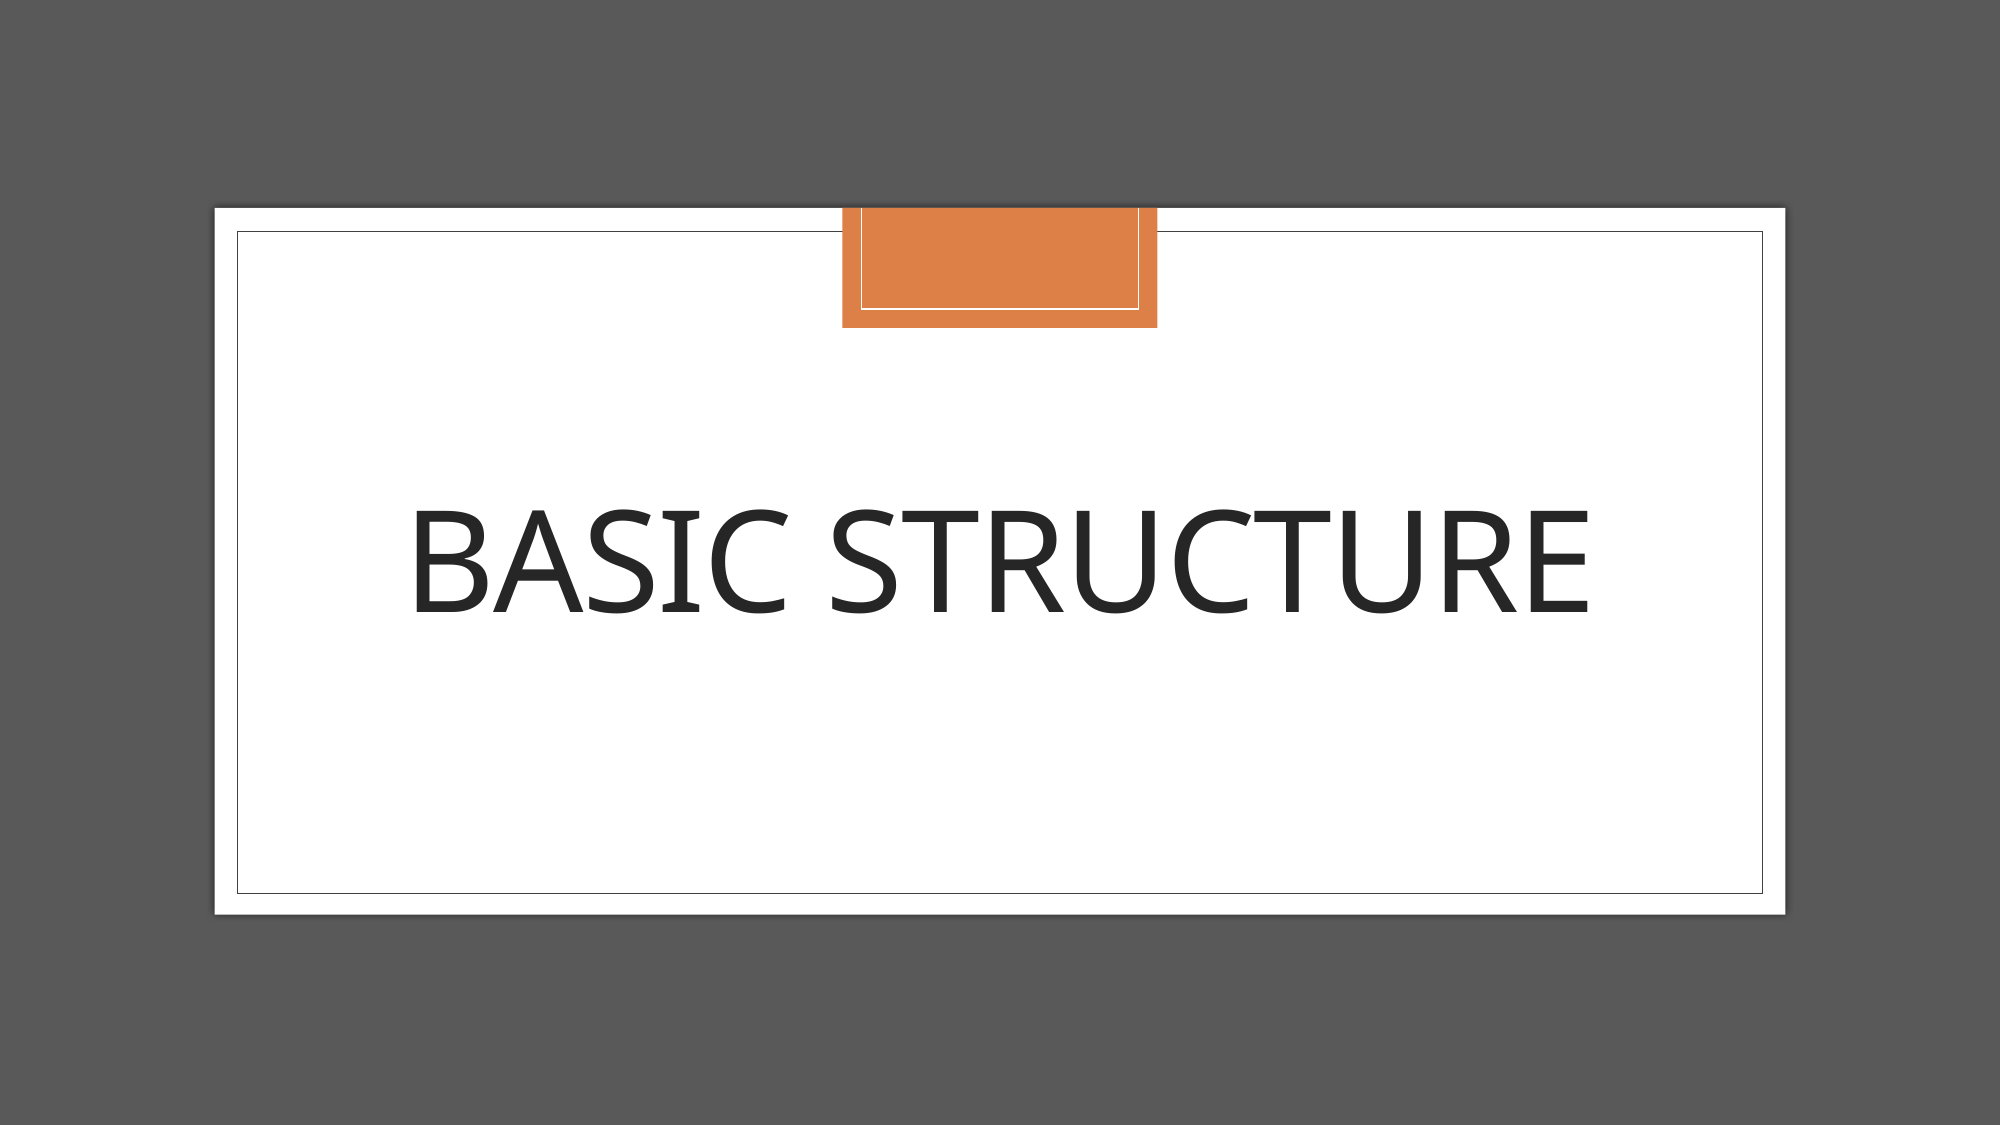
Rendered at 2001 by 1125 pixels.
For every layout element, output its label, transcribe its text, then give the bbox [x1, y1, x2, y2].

title Basic Structure [267, 373, 1733, 769]
